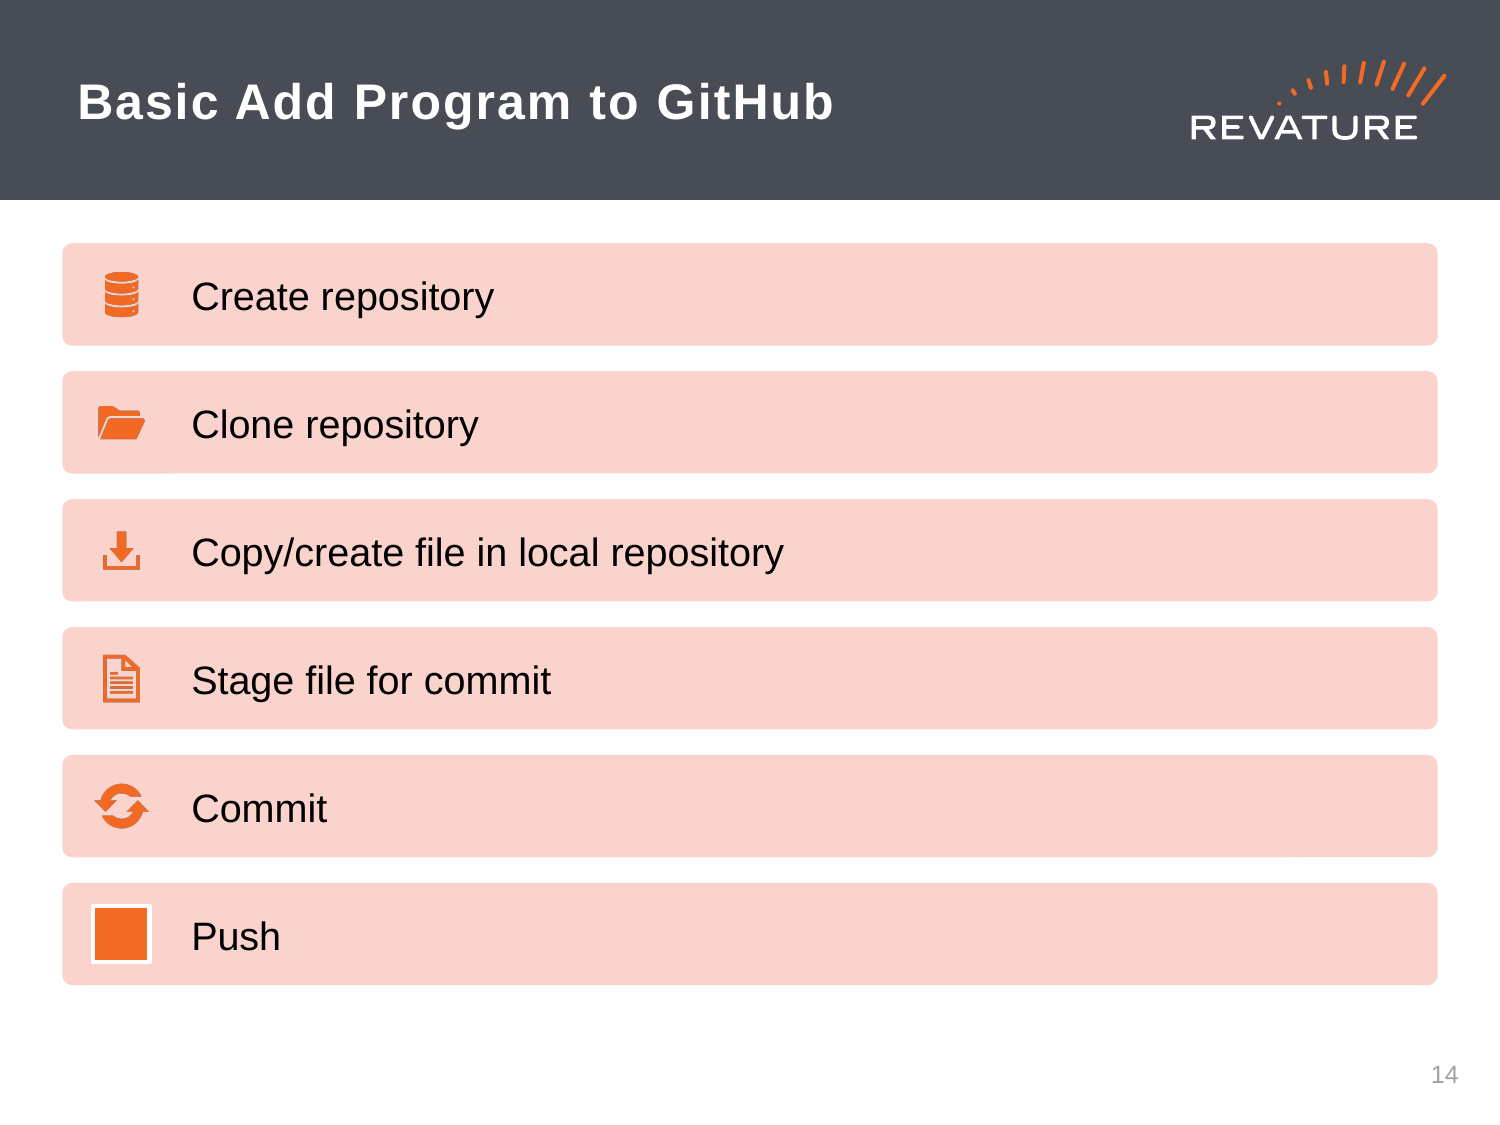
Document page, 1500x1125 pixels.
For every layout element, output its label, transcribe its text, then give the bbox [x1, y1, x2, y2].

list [62, 242, 1438, 986]
title Basic Add Program to GitHub [62, 0, 1084, 200]
slide_number 13 [1332, 1043, 1474, 1104]
